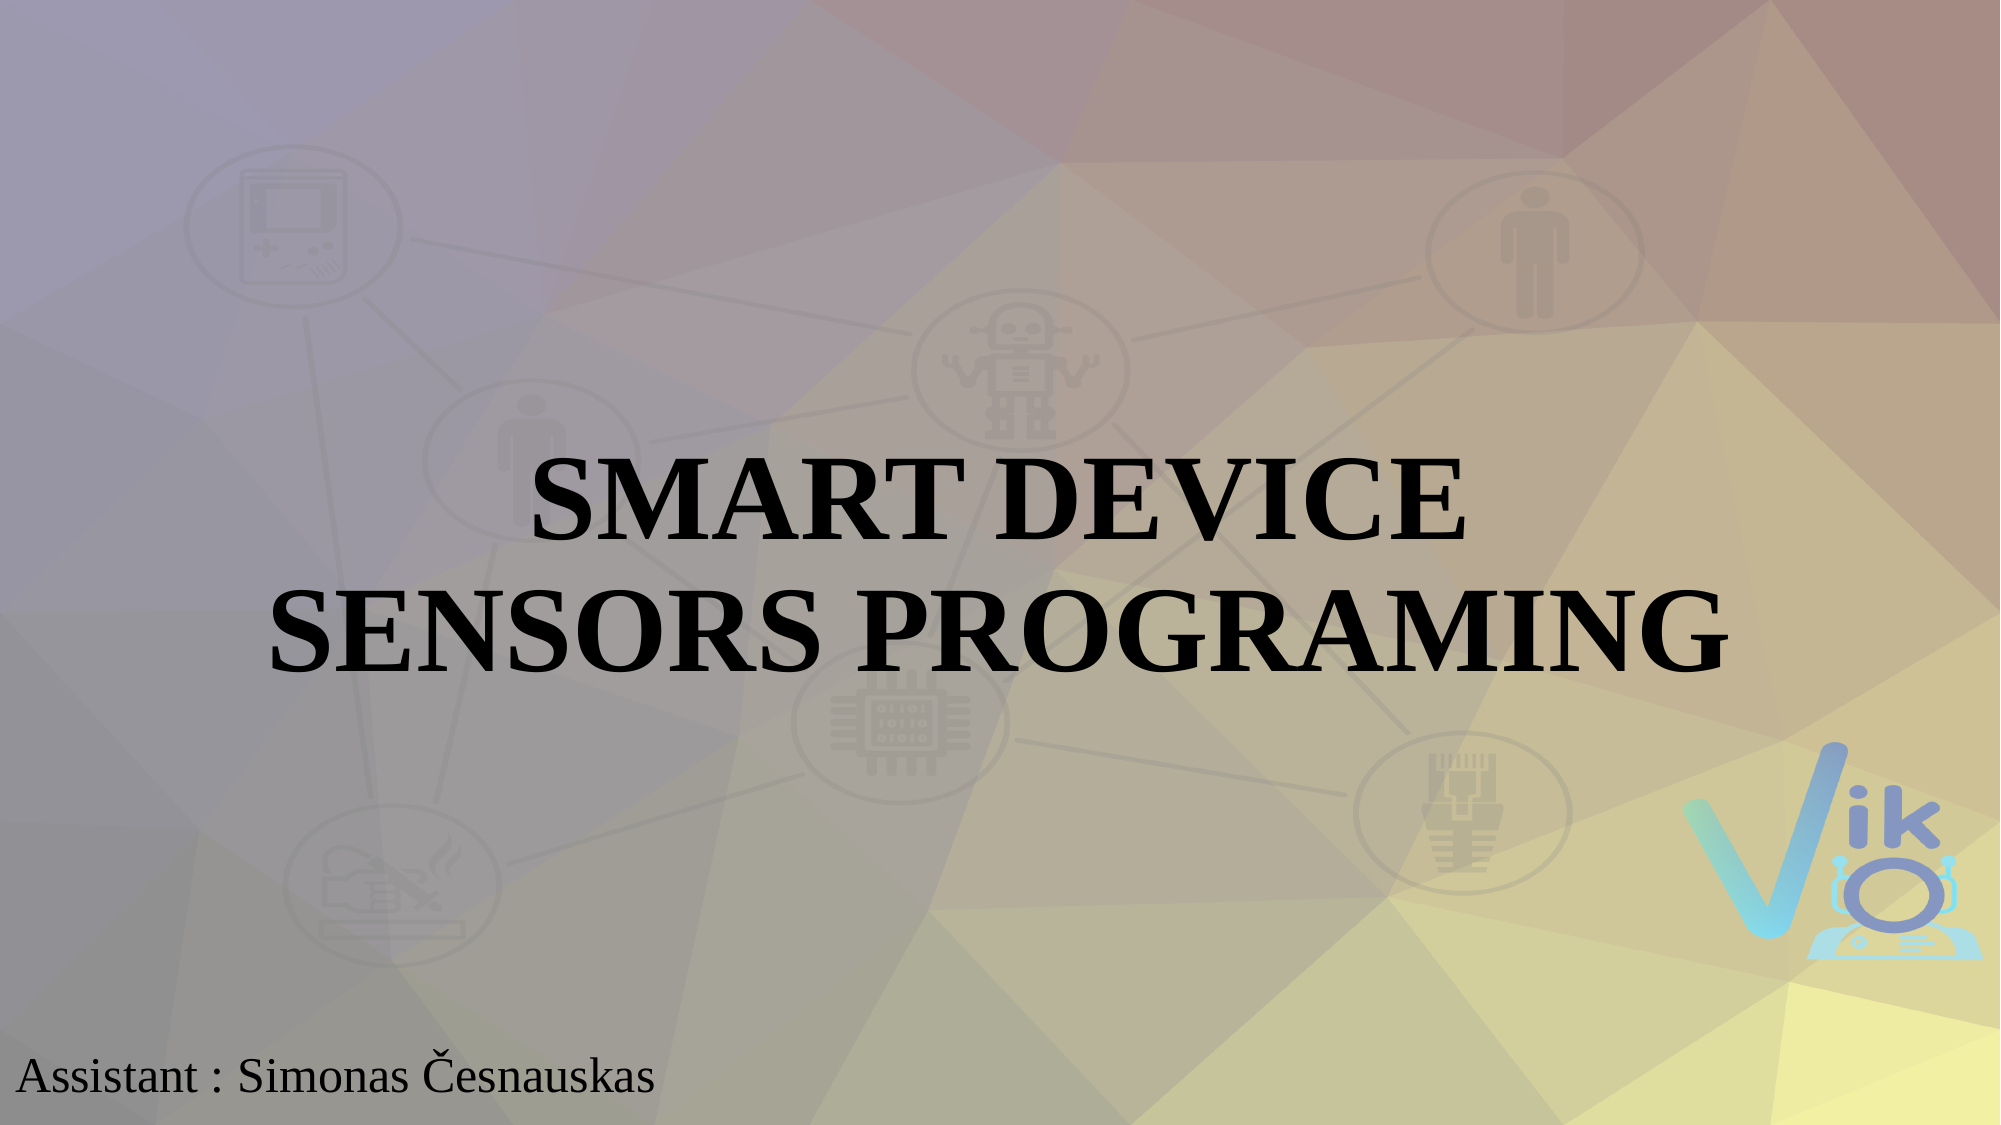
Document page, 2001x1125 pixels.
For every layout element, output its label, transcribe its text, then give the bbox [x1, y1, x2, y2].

title Smart device sensors programing [249, 419, 1750, 706]
subtitle Assistant : Simonas Česnauskas [0, 1042, 2000, 1125]
